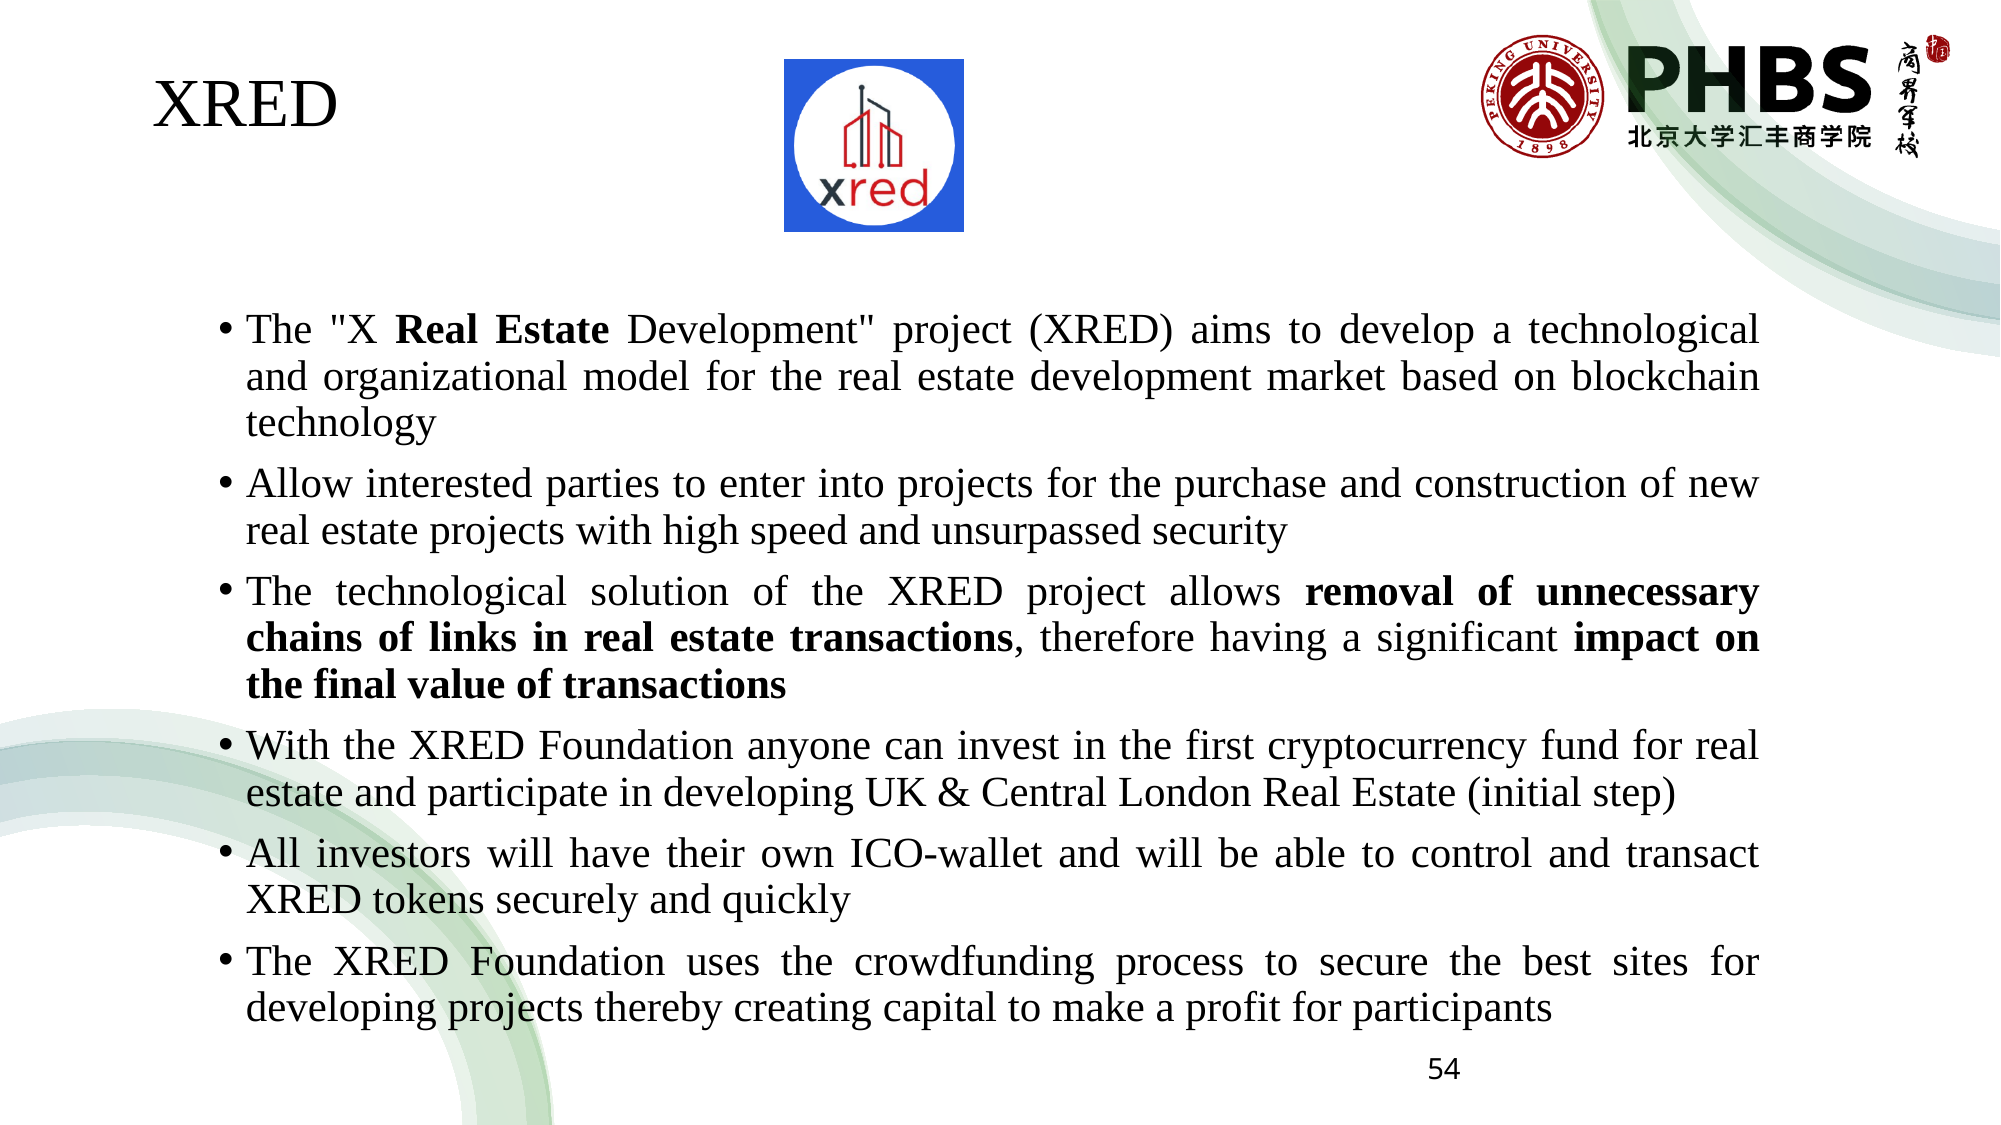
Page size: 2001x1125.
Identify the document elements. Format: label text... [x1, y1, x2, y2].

picture [1625, 0, 2000, 185]
picture [784, 59, 964, 233]
list The "X Real Estate Development" project (XRED) aims to develop a technological and organizational model for the real estate development market based on blockchain technology Allow interested parties to enter into projects for the purchase and construction of new real estate projects with high speed and unsurpassed security The technological solution of the XRED project allows removal of unnecessary chains of links in real estate transactions, therefore having a significant impact on the final value of transactions With the XRED Foundation anyone can invest in the first cryptocurrency fund for real estate and participate in developing UK & Central London Real Estate (initial step) All investors will have their own ICO-wallet and will be able to control and transact XRED tokens securely and quickly The XRED Foundation uses the crowdfunding process to secure the best sites for developing projects thereby creating capital to make a profit for participants [203, 299, 1775, 1047]
slide_number 54 [1412, 1042, 1750, 1103]
title XRED [137, 59, 1863, 278]
picture [1458, 0, 1609, 59]
